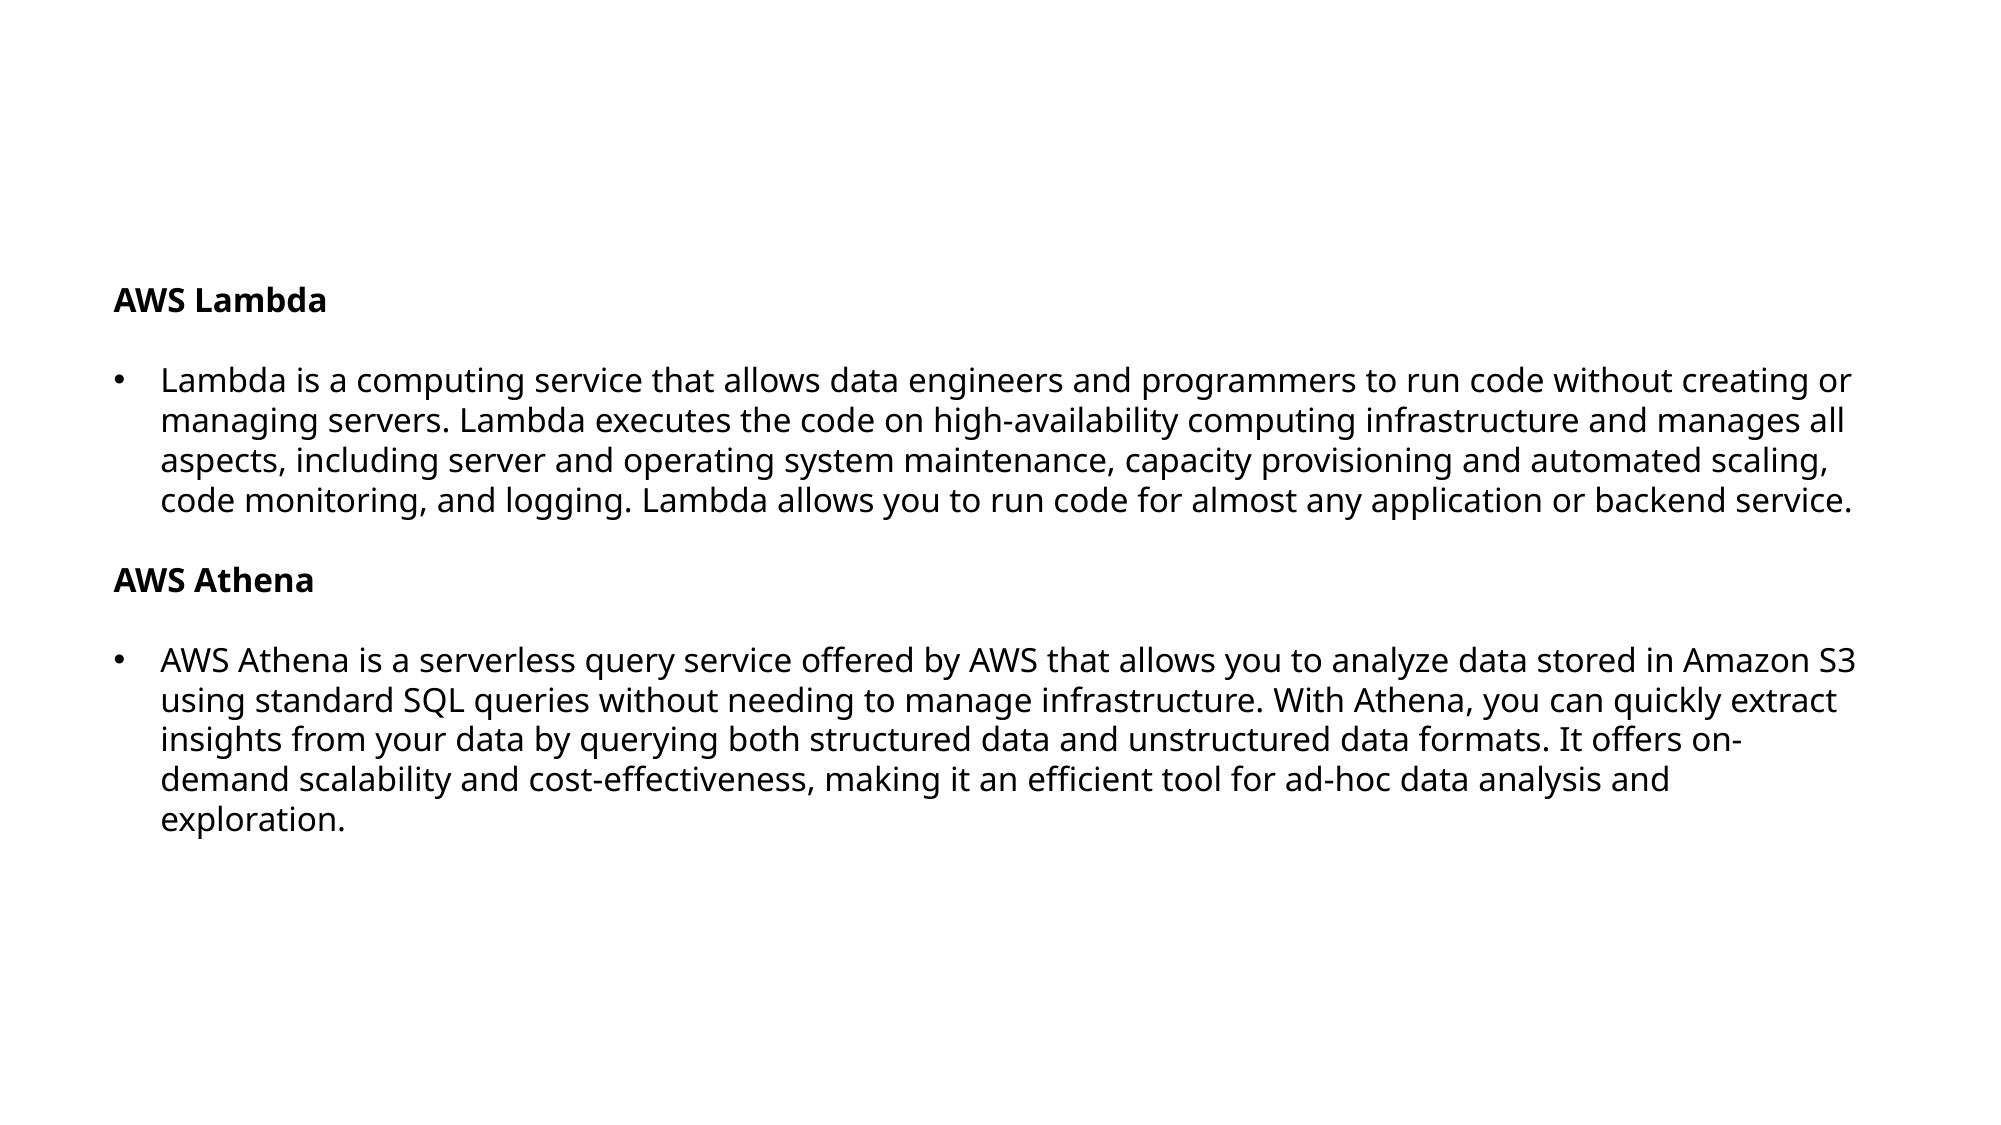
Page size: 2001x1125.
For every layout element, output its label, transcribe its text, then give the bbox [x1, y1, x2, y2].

text_box AWS Lambda Lambda is a computing service that allows data engineers and programmers to run code without creating or managing servers. Lambda executes the code on high-availability computing infrastructure and manages all aspects, including server and operating system maintenance, capacity provisioning and automated scaling, code monitoring, and logging. Lambda allows you to run code for almost any application or backend service. AWS Athena AWS Athena is a serverless query service offered by AWS that allows you to analyze data stored in Amazon S3 using standard SQL queries without needing to manage infrastructure. With Athena, you can quickly extract insights from your data by querying both structured data and unstructured data formats. It offers on-demand scalability and cost-effectiveness, making it an efficient tool for ad-hoc data analysis and exploration. [98, 272, 1877, 886]
